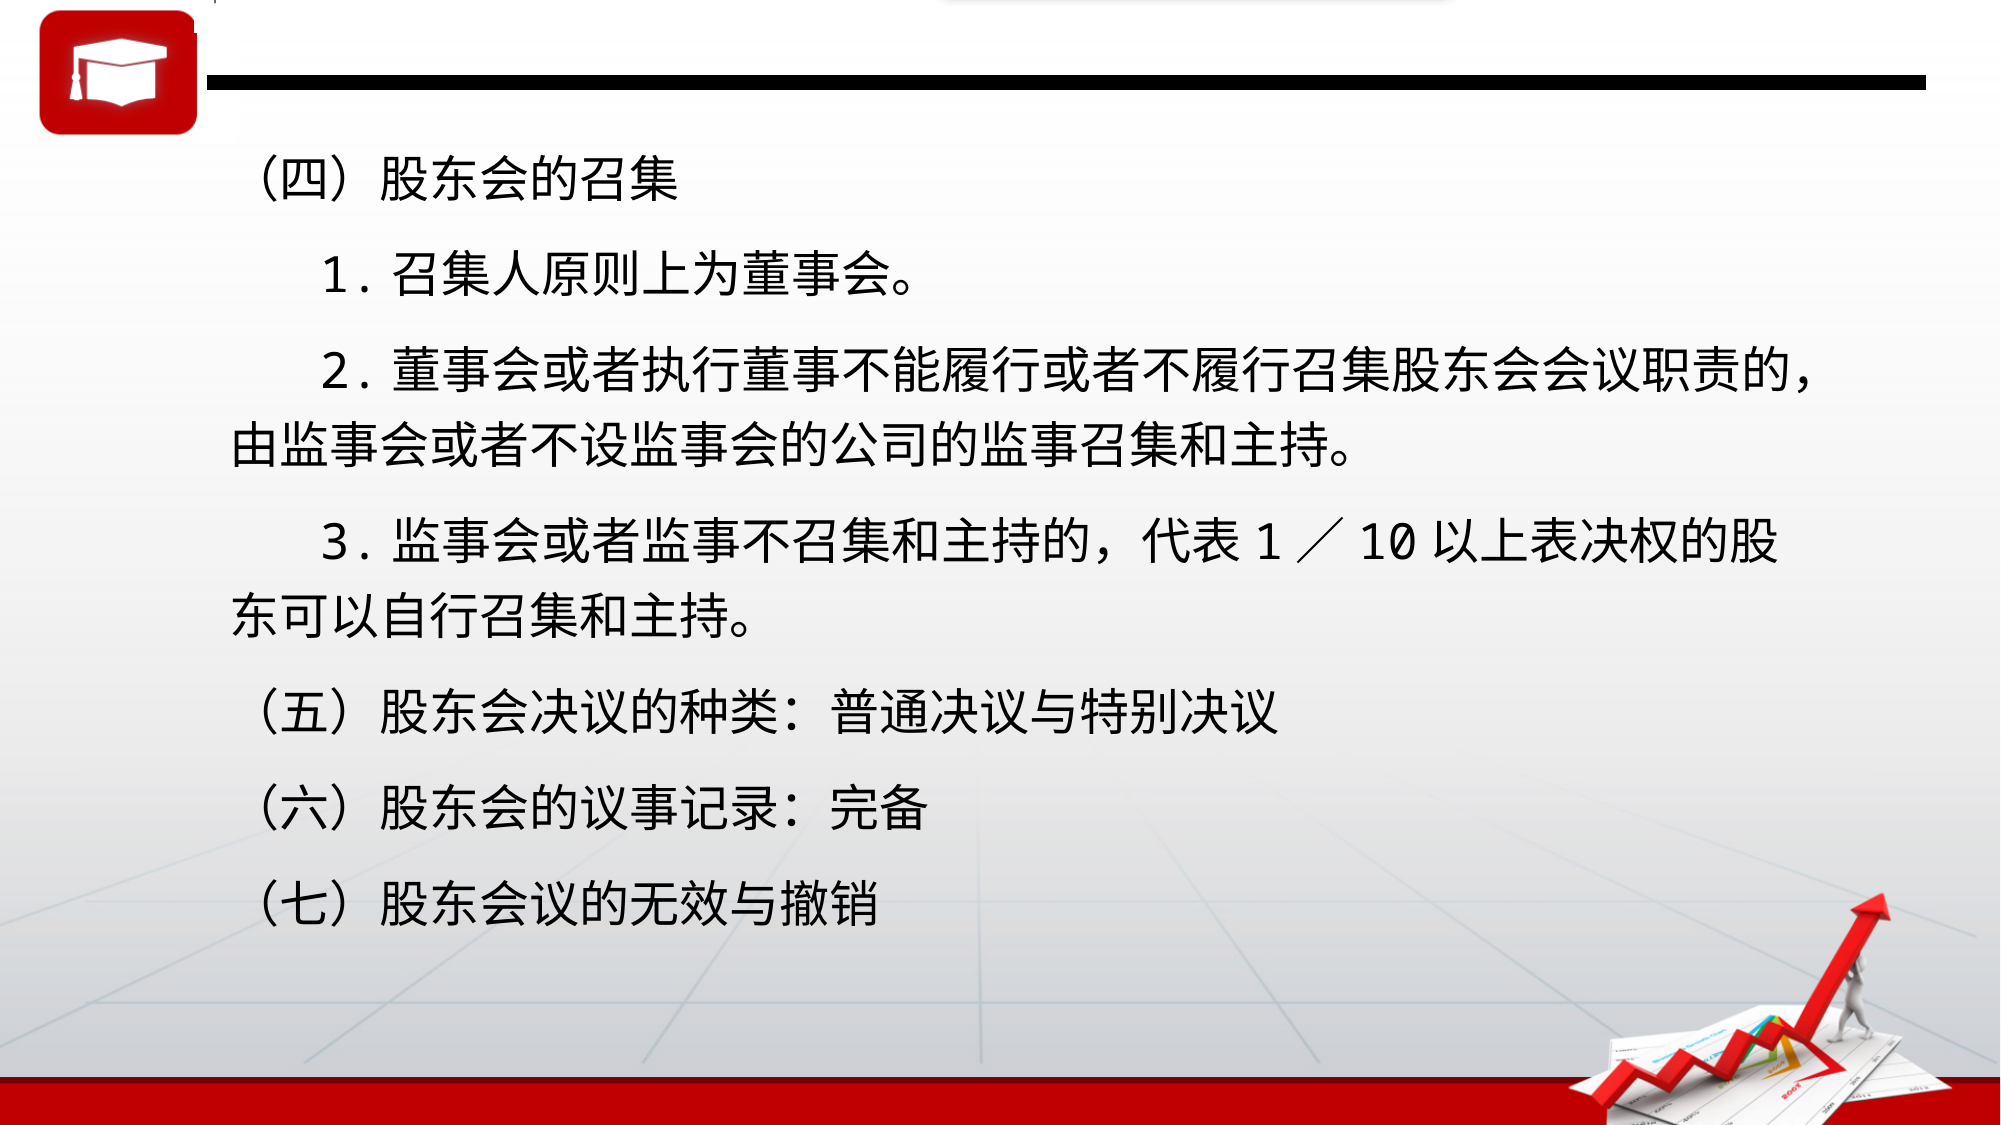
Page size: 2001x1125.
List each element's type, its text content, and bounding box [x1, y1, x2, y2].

picture [0, 0, 2001, 1125]
list （四）股东会的召集 1.召集人原则上为董事会。 2.董事会或者执行董事不能履行或者不履行召集股东会会议职责的，由监事会或者不设监事会的公司的监事召集和主持。 3.监事会或者监事不召集和主持的，代表1／10以上表决权的股东可以自行召集和主持。 （五）股东会决议的种类：普通决议与特别决议 （六）股东会的议事记录：完备 （七）股东会议的无效与撤销 [214, 90, 1828, 982]
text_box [193, 0, 1920, 83]
